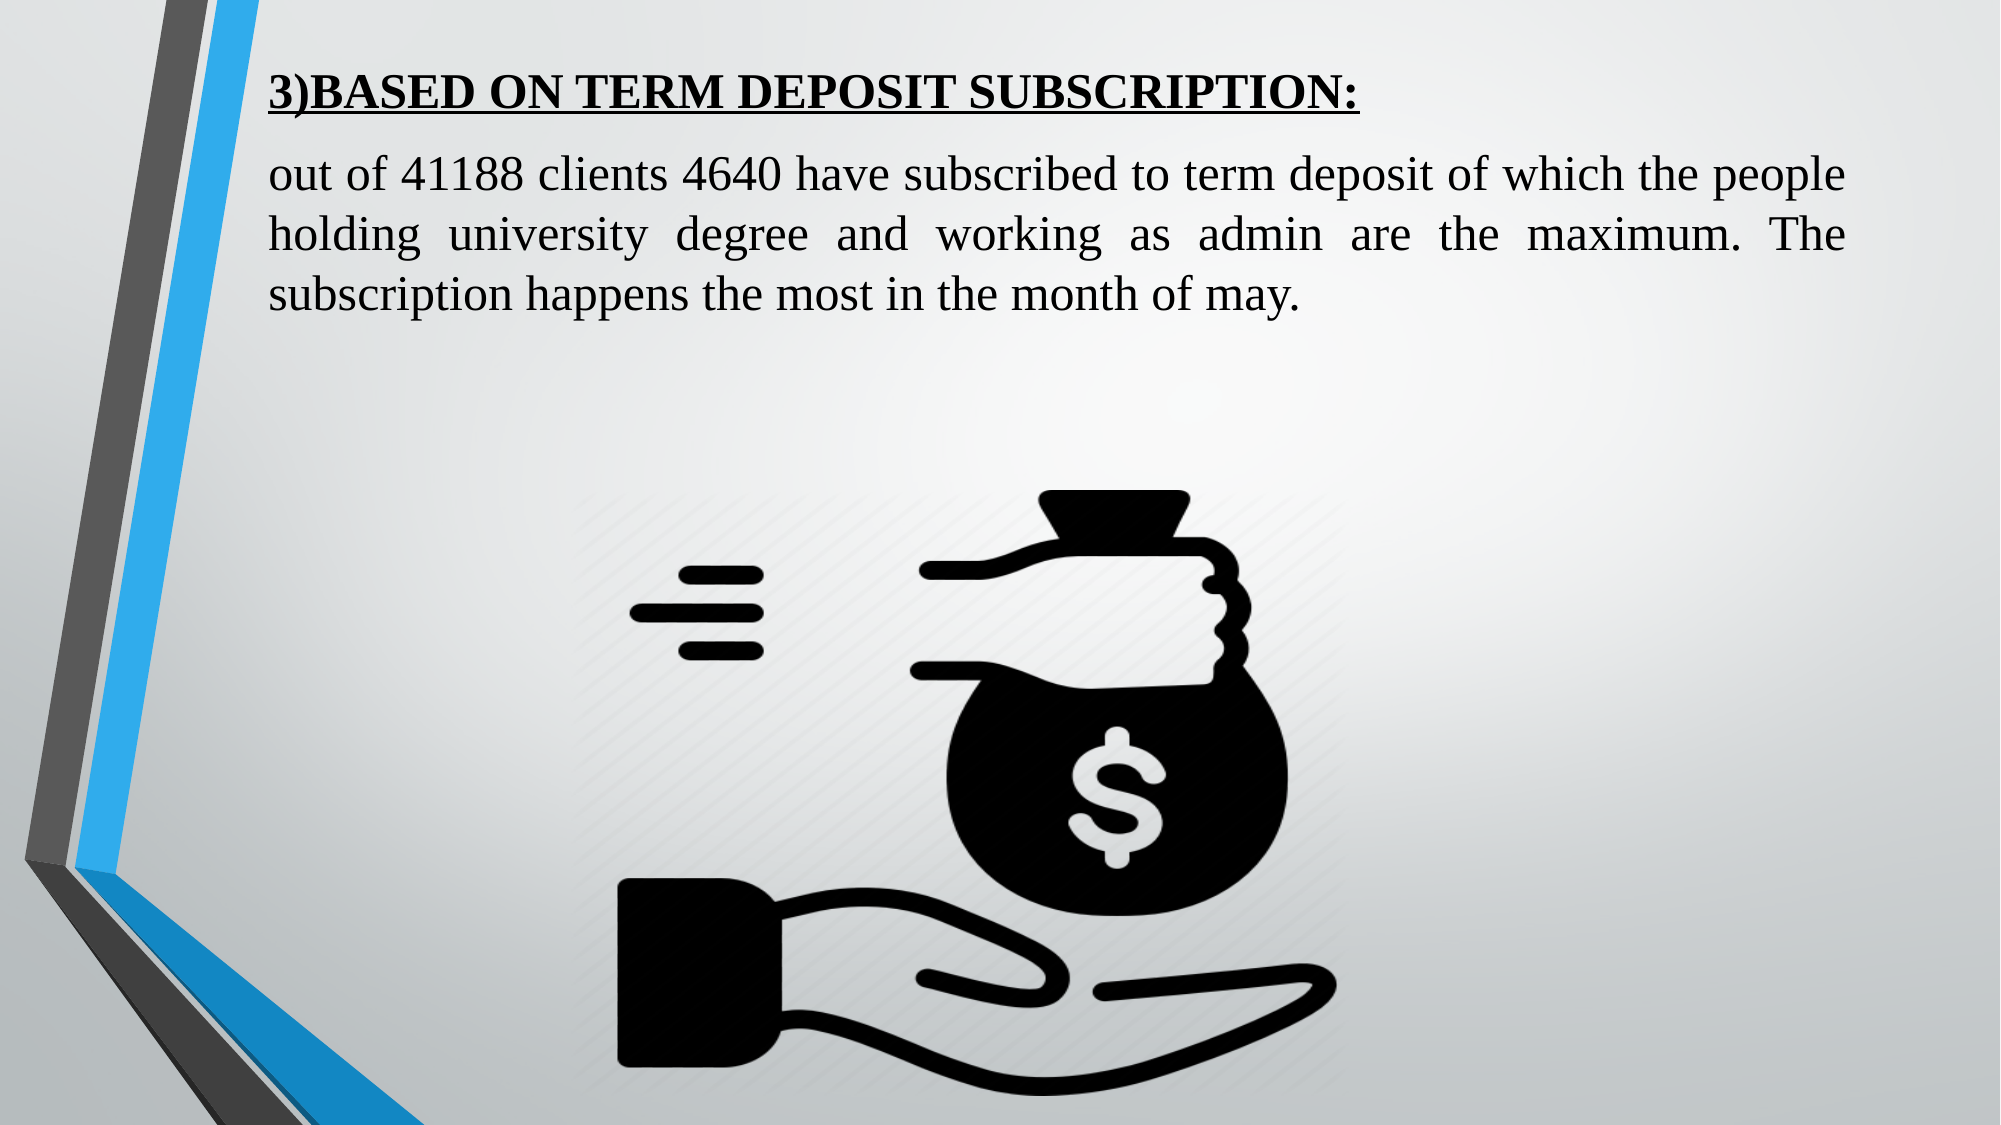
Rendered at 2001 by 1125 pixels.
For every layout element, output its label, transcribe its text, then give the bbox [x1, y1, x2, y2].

list 3)BASED ON TERM DEPOSIT SUBSCRIPTION: out of 41188 clients 4640 have subscribed to term deposit of which the people holding university degree and working as admin are the maximum. The subscription happens the most in the month of may. [253, 29, 1863, 433]
picture [569, 490, 1349, 1096]
